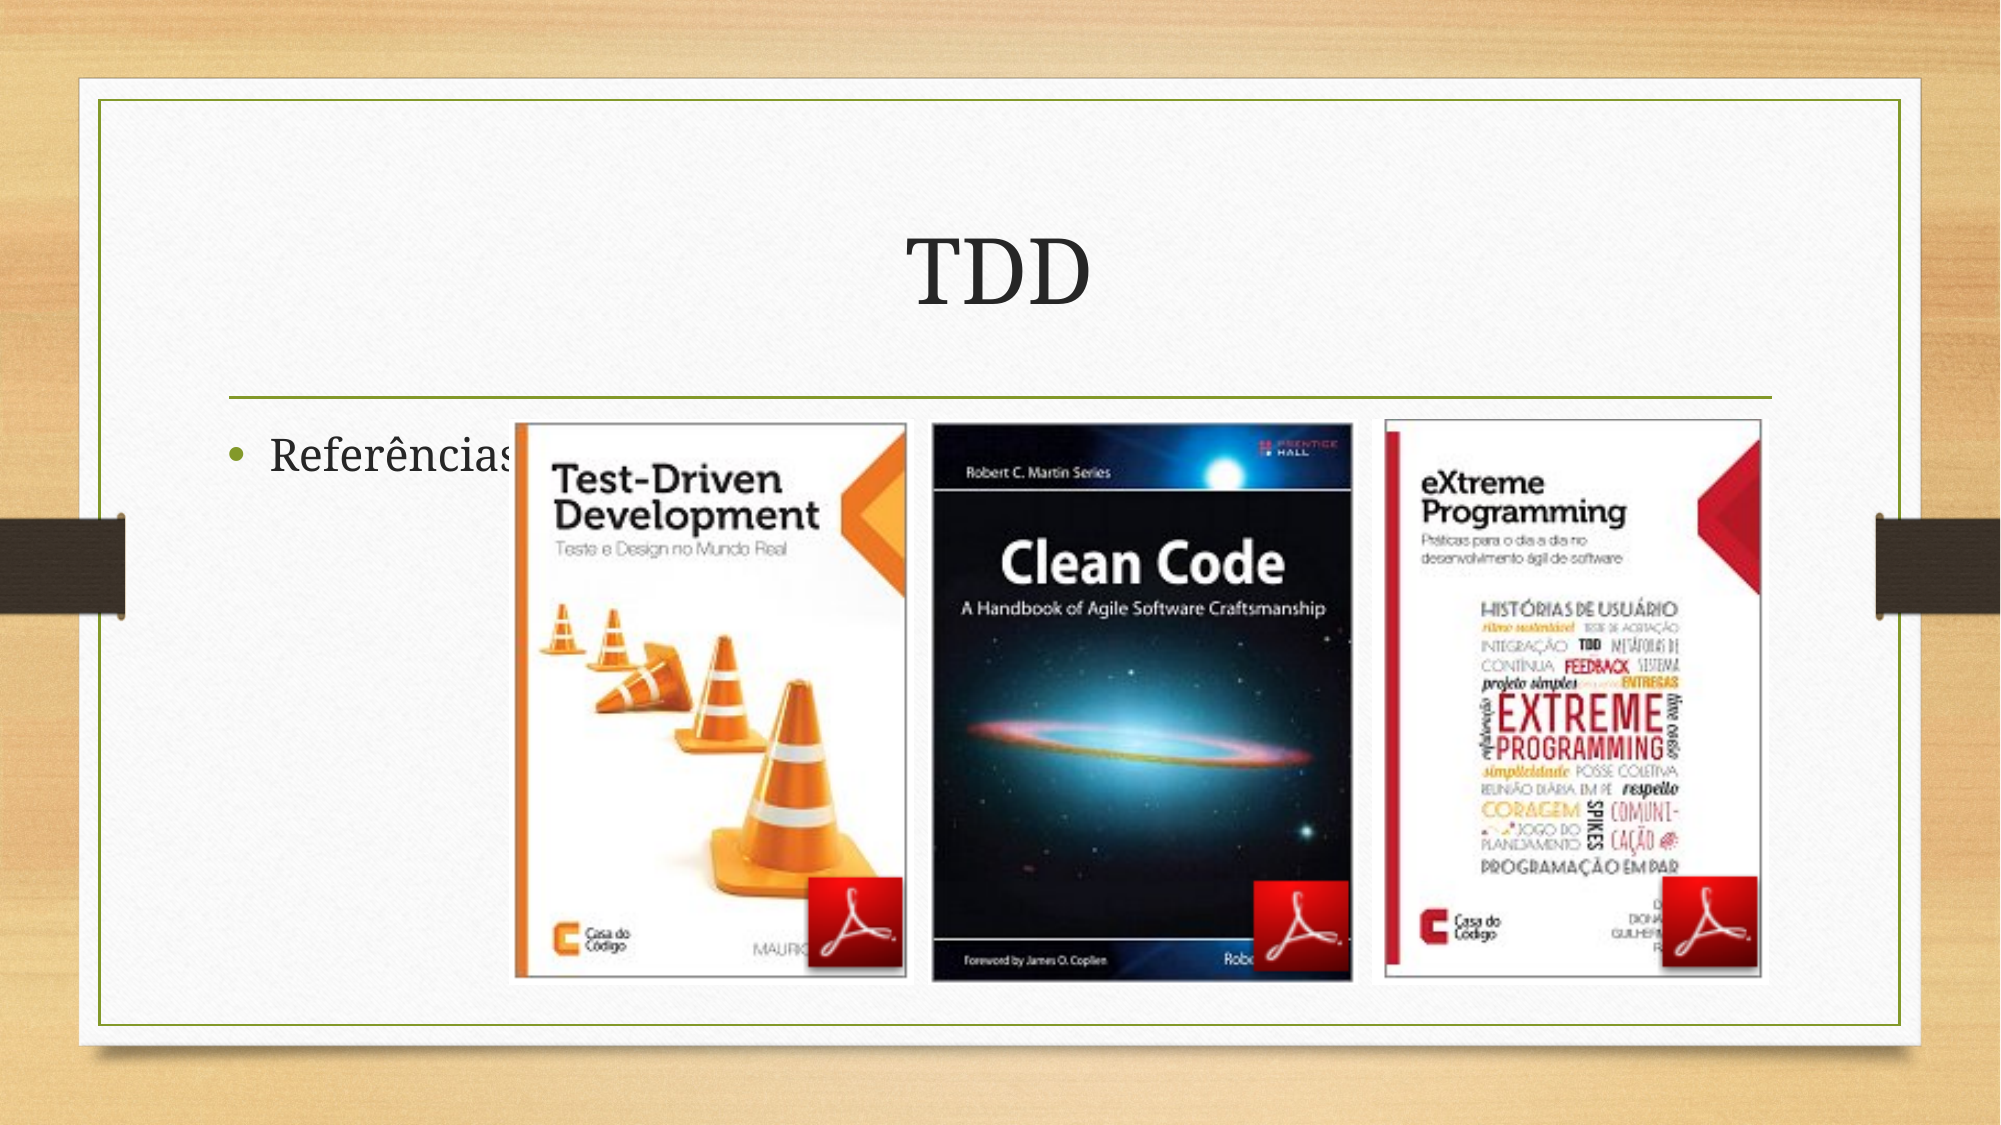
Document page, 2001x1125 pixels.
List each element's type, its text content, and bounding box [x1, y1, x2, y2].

title TDD [212, 161, 1788, 375]
list Referências: [212, 419, 509, 490]
picture [0, 0, 2001, 1125]
